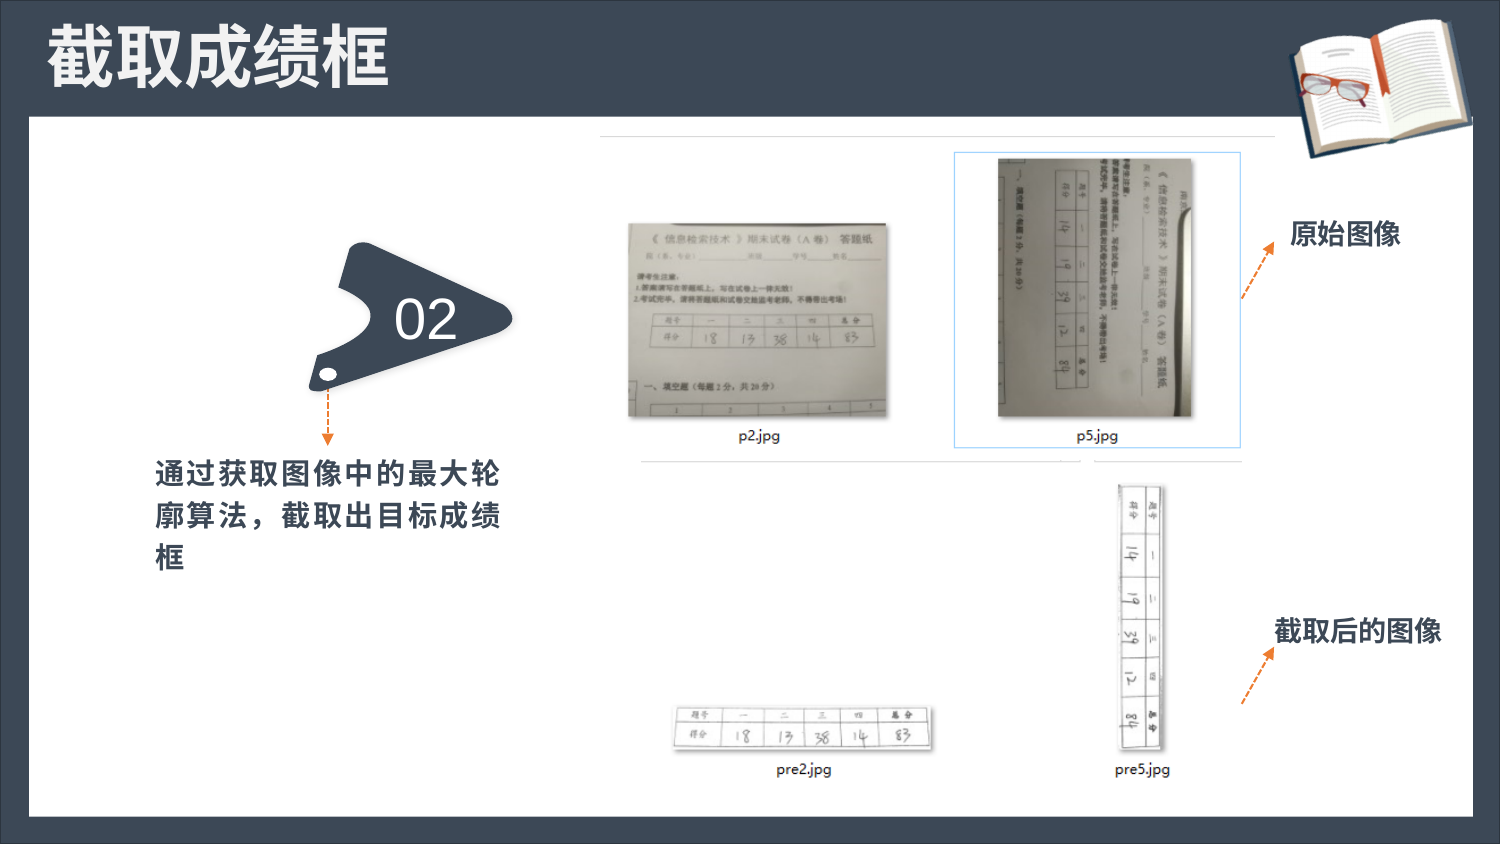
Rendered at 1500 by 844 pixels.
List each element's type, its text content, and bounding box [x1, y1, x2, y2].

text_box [1241, 646, 1275, 704]
text_box 原始图像 [1275, 208, 1417, 258]
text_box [307, 241, 513, 392]
picture [599, 0, 1500, 794]
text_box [1241, 241, 1275, 299]
title 截取成绩框 [31, 4, 1326, 117]
text_box 截取后的图像 [1259, 606, 1458, 655]
text_box 通过获取图像中的最大轮廓算法，截取出目标成绩框 [140, 440, 516, 583]
